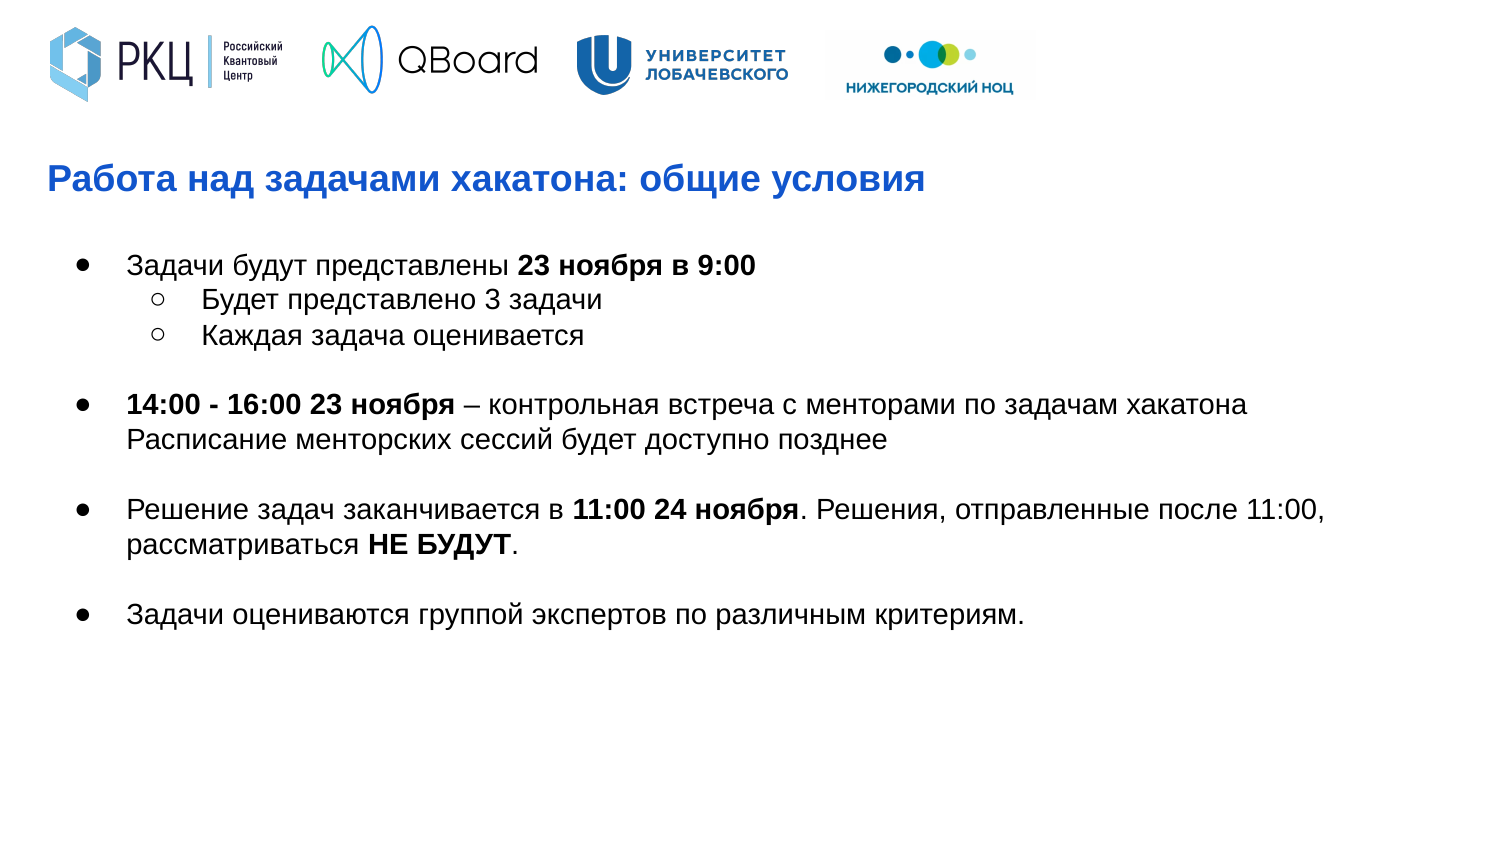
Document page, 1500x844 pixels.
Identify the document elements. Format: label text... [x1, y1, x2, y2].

text_box Задачи будут представлены 23 ноября в 9:00 Будет представлено 3 задачи Каждая задача оценивается 14:00 - 16:00 23 ноября – контрольная встреча с менторами по задачам хакатона Расписание менторских сессий будет доступно позднее Решение задач заканчивается в 11:00 24 ноября. Решения, отправленные после 11:00, рассматриваться НЕ БУДУТ. Задачи оцениваются группой экспертов по различным критериям. [36, 230, 1365, 716]
text_box Работа над задачами хакатона: общие условия [32, 139, 1460, 231]
picture [577, 34, 788, 95]
picture [825, 30, 1036, 100]
picture [50, 27, 282, 103]
picture [318, 23, 540, 96]
